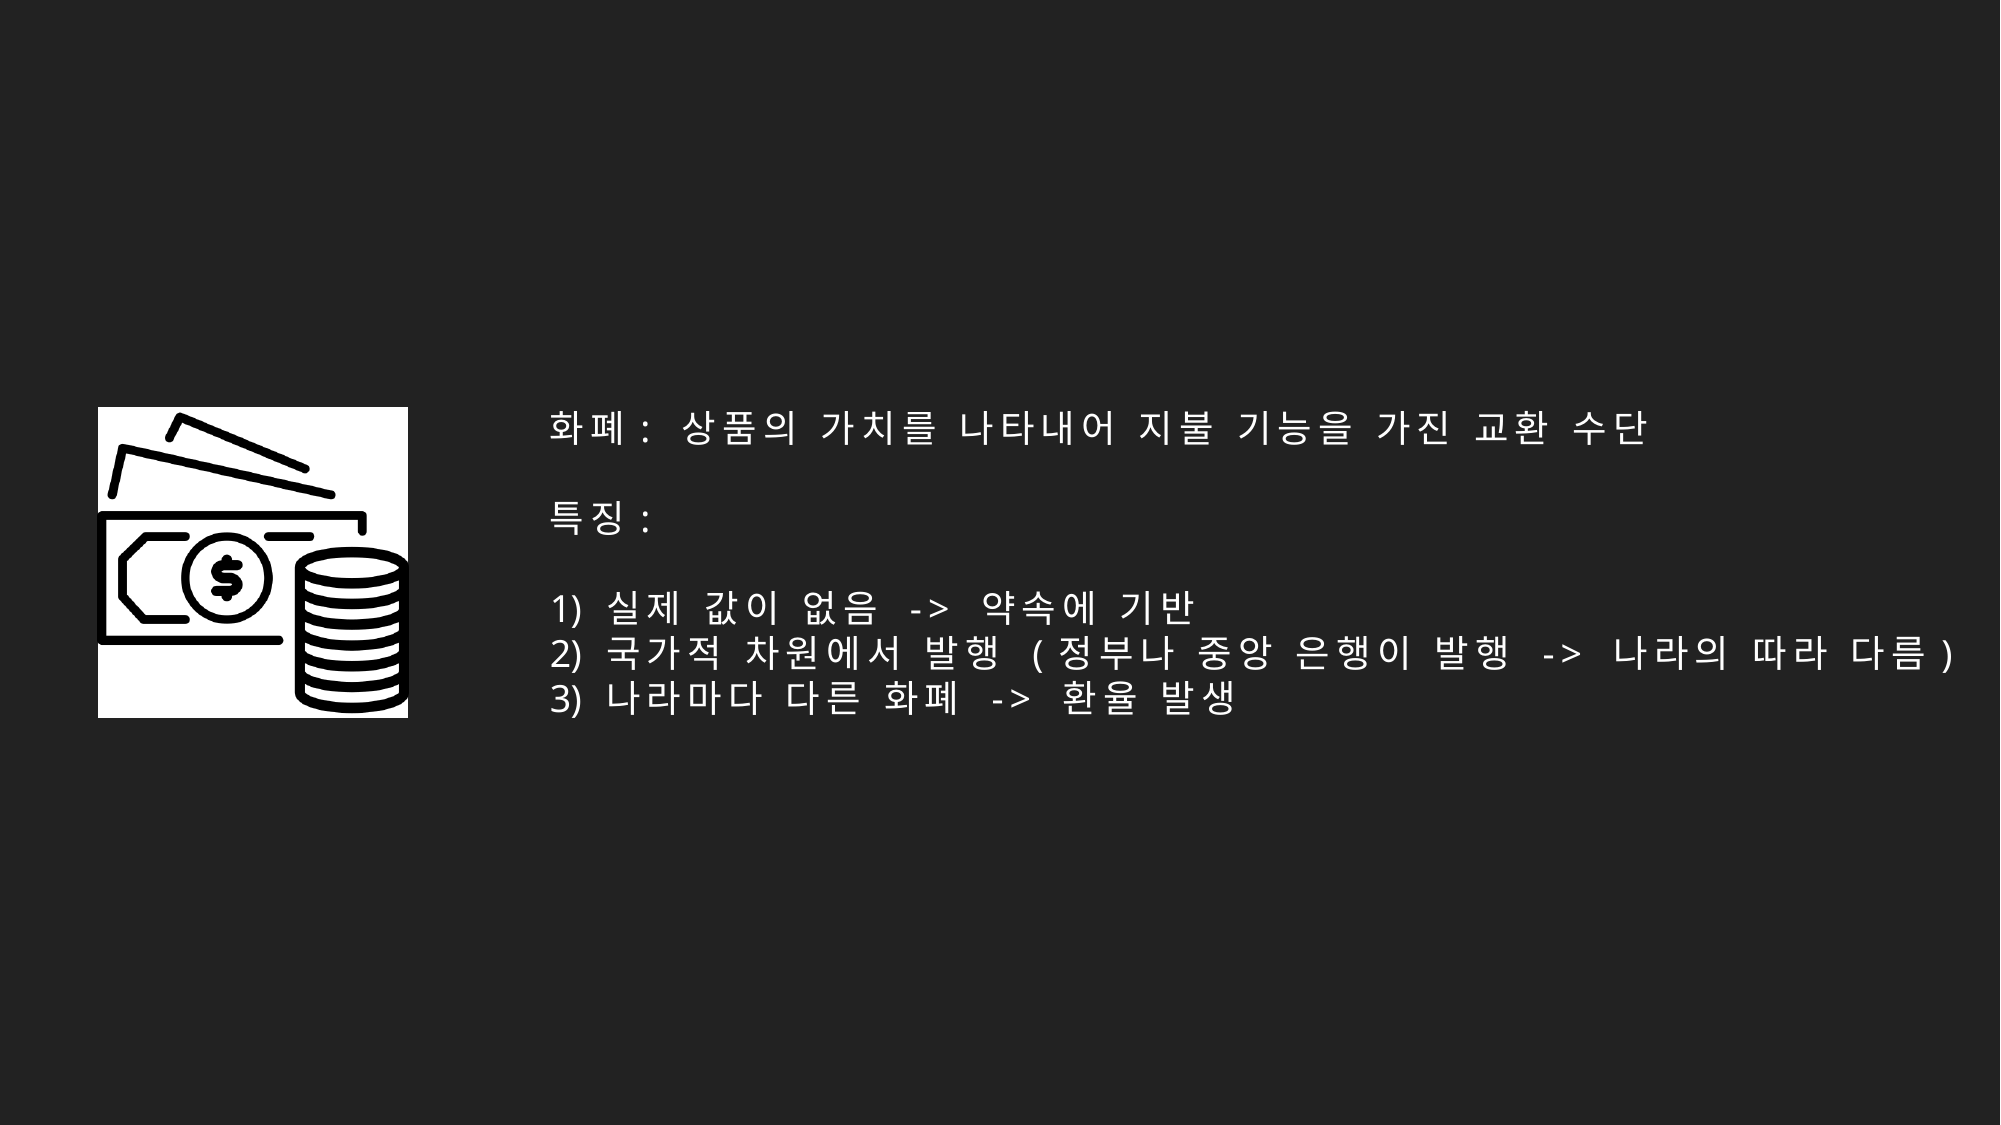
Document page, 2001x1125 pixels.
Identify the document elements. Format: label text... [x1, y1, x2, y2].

text_box 화폐: 상품의 가치를 나타내어 지불 기능을 가진 교환 수단 특징: 실제 값이 없음 -> 약속에 기반 국가적 차원에서 발행 (정부나 중앙 은행이 발행 -> 나라의 따라 다름) 나라마다 다른 화폐 -> 환율 발생 [535, 397, 1968, 728]
picture [97, 407, 409, 718]
